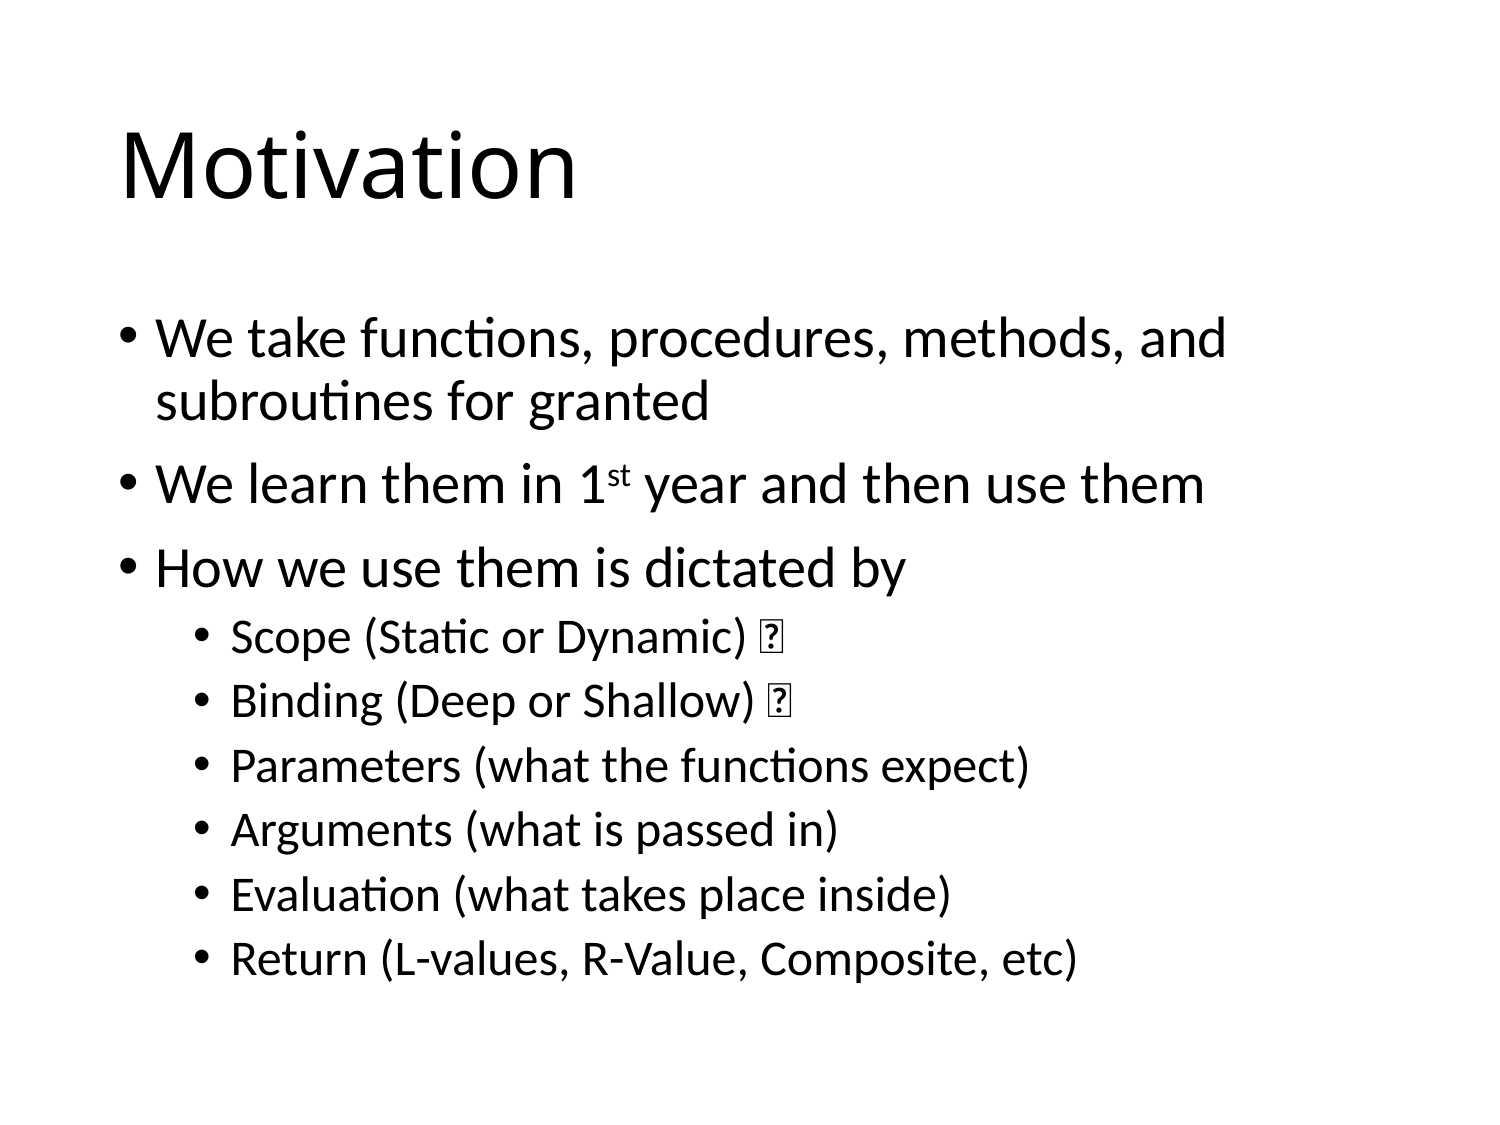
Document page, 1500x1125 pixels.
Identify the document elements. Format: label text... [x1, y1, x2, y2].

list We take functions, procedures, methods, and subroutines for granted We learn them in 1st year and then use them How we use them is dictated by Scope (Static or Dynamic) ✅ Binding (Deep or Shallow) ✅ Parameters (what the functions expect) Arguments (what is passed in) Evaluation (what takes place inside) Return (L-values, R-Value, Composite, etc) [103, 299, 1397, 1014]
title Motivation [103, 59, 1397, 278]
